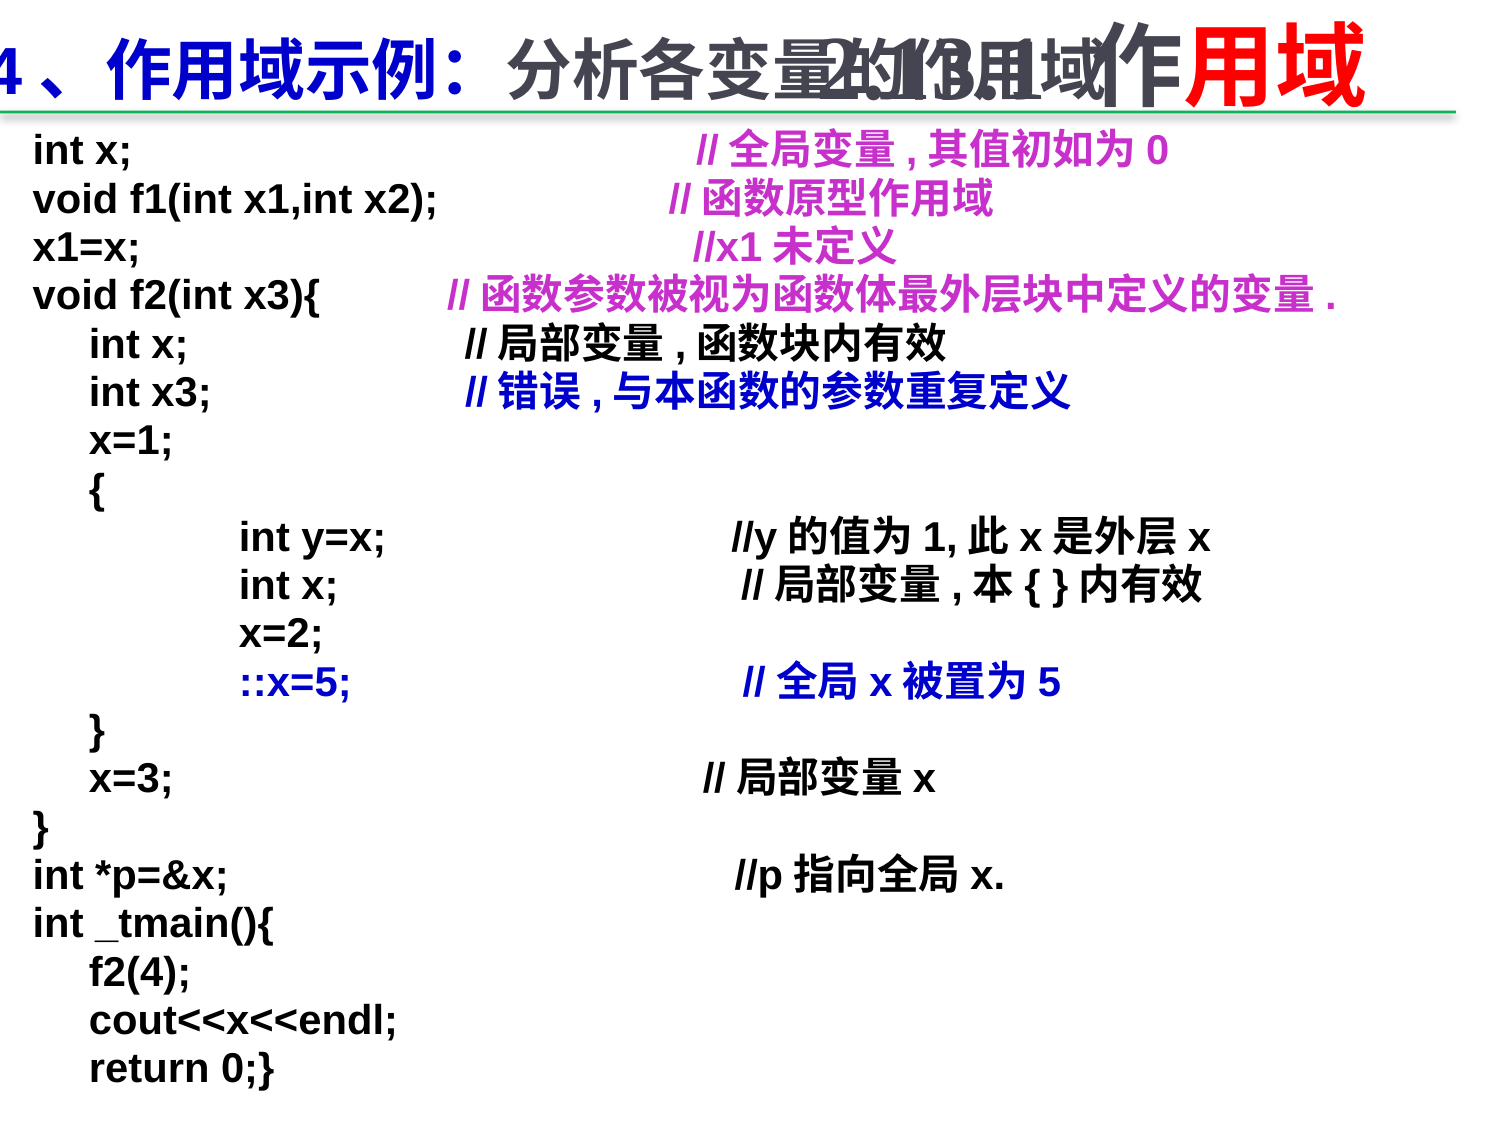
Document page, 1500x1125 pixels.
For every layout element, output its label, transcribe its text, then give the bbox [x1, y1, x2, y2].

text_box 2.13.1 作用域 [442, 0, 1500, 126]
title 4、作用域示例：分析各变量的作用域 [0, 18, 442, 117]
list int x; //全局变量,其值初如为0 void f1(int x1,int x2); //函数原型作用域 x1=x; //x1未定义 void f2(int x3){ //函数参数被视为函数体最外层块中定义的变量. int x; //局部变量,函数块内有效 int x3; //错误,与本函数的参数重复定义 x=1; { int y=x; //y的值为1,此x是外层x int x; //局部变量,本{ }内有效 x=2; ::x=5; //全局x被置为5 } x=3; //局部变量x } int *p=&x; //p指向全局x. int _tmain(){ f2(4); cout<<x<<endl; return 0;} [17, 125, 1482, 1125]
